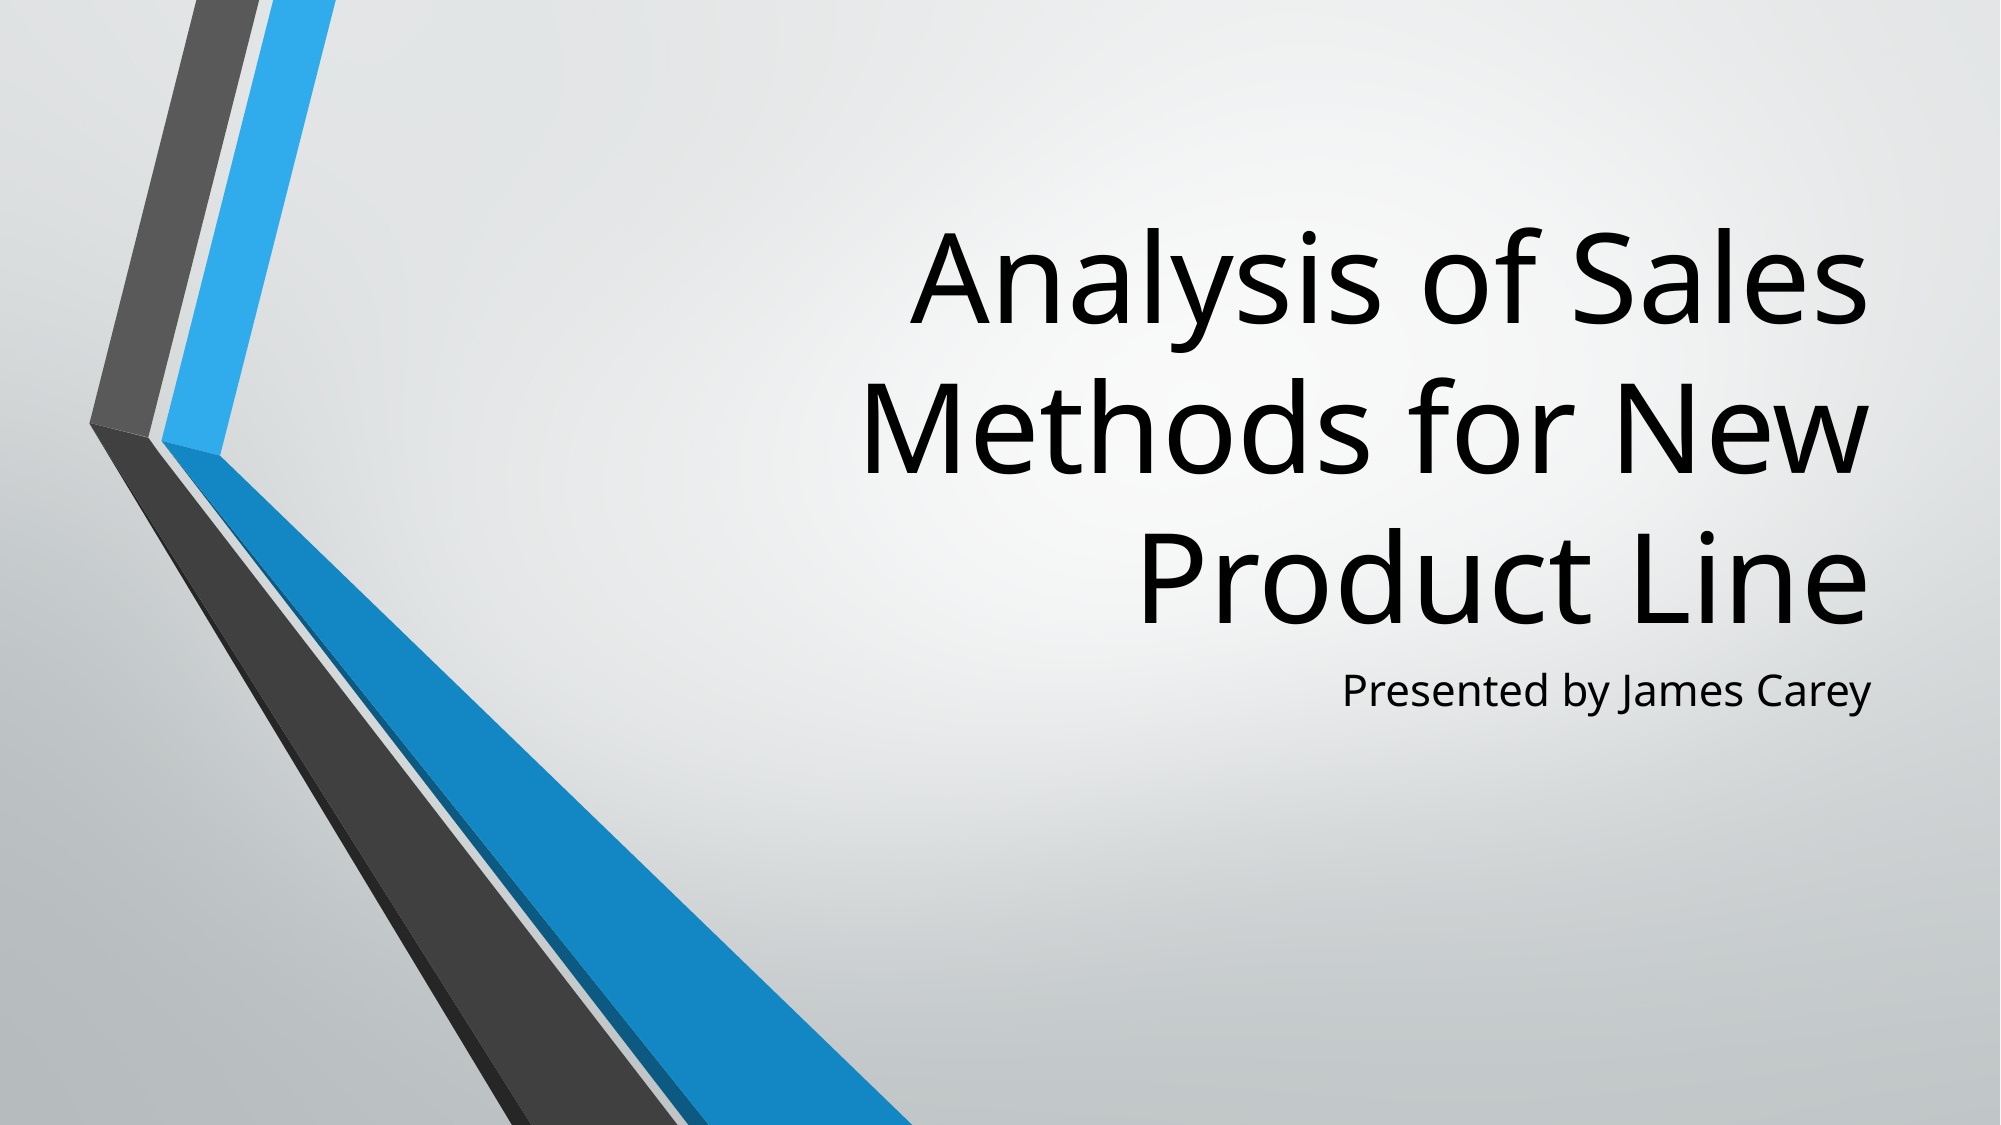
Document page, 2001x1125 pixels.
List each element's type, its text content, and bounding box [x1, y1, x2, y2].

subtitle Presented by James Carey [740, 655, 1887, 884]
title Analysis of Sales Methods for New Product Line [480, 226, 1887, 656]
